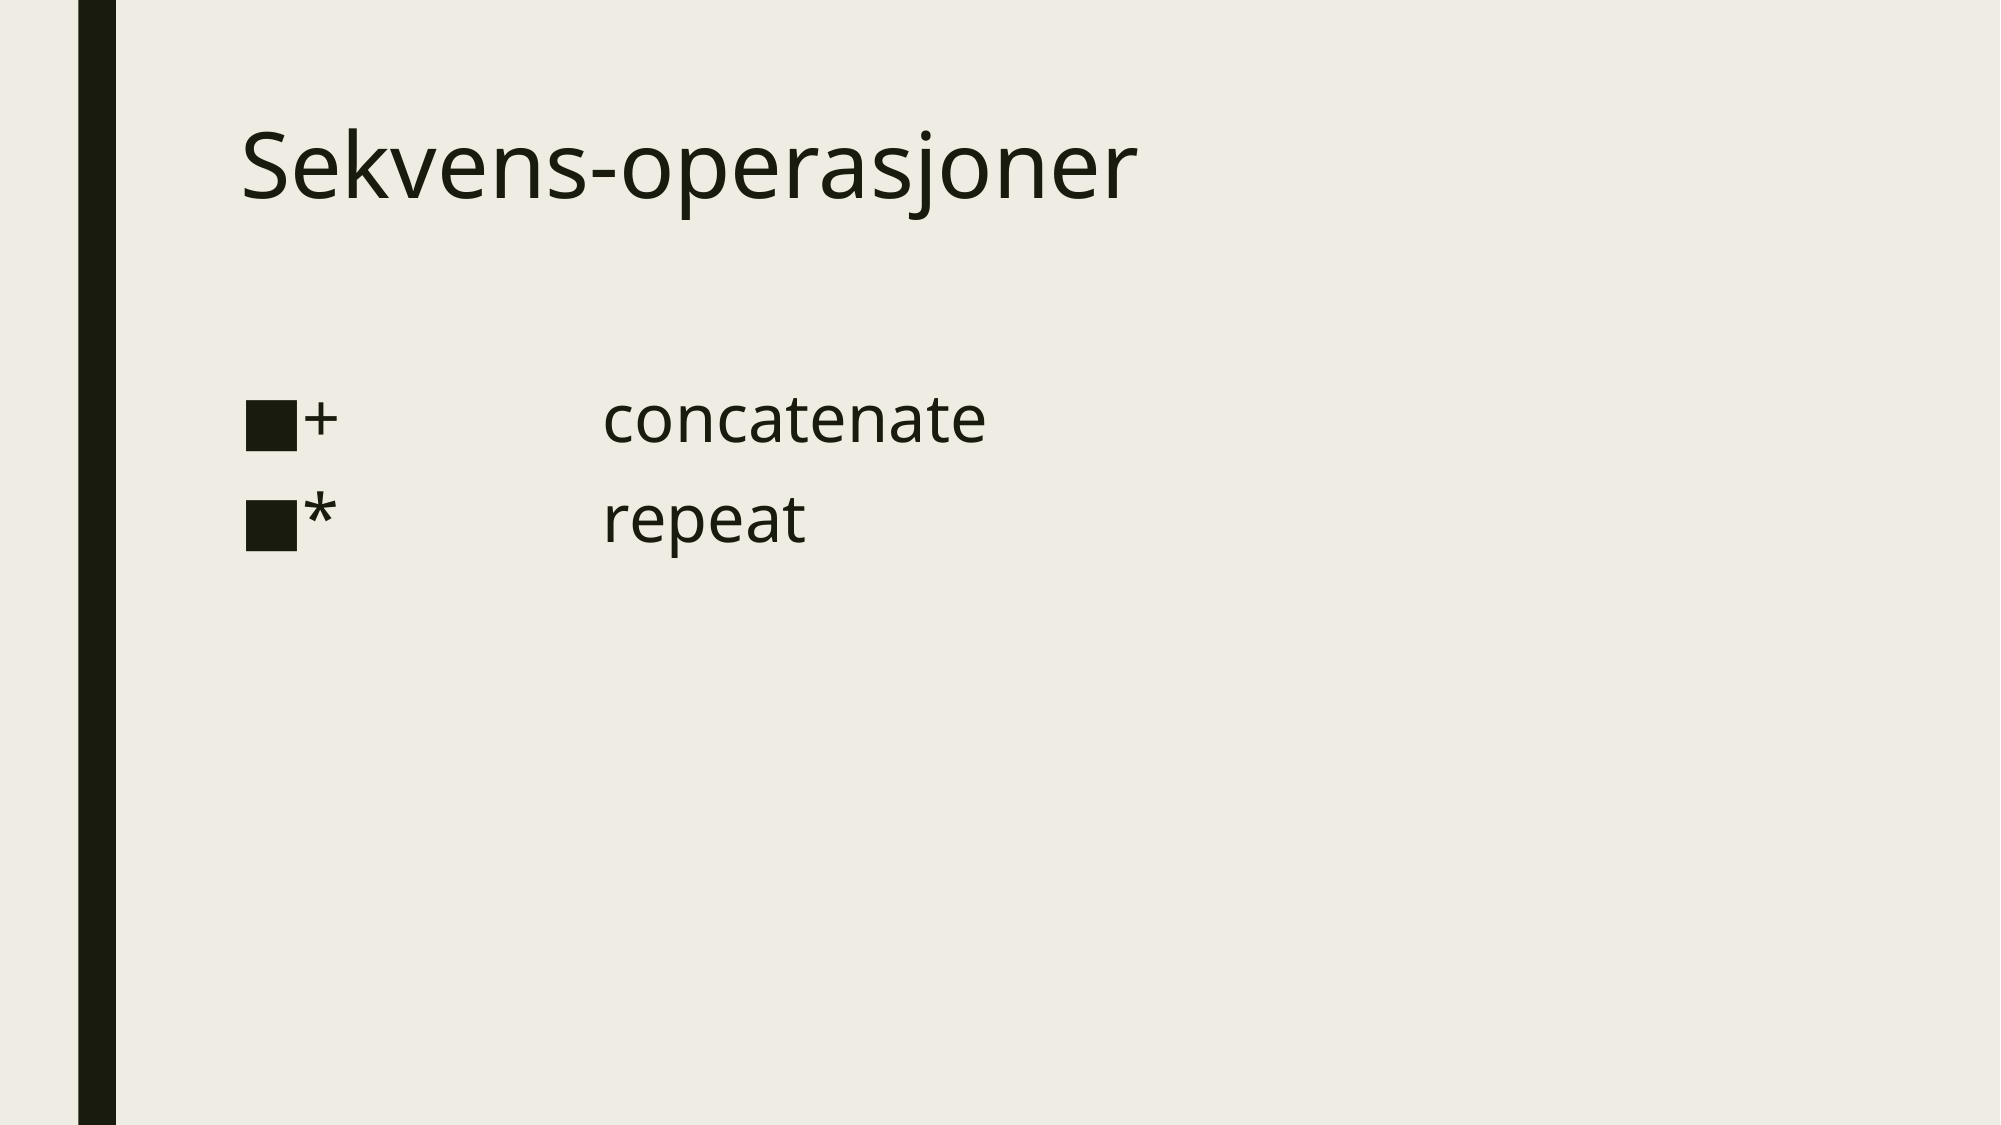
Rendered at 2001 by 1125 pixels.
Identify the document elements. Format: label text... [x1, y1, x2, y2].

list + concatenate * repeat [225, 375, 1800, 963]
title Sekvens-operasjoner [225, 112, 1800, 357]
